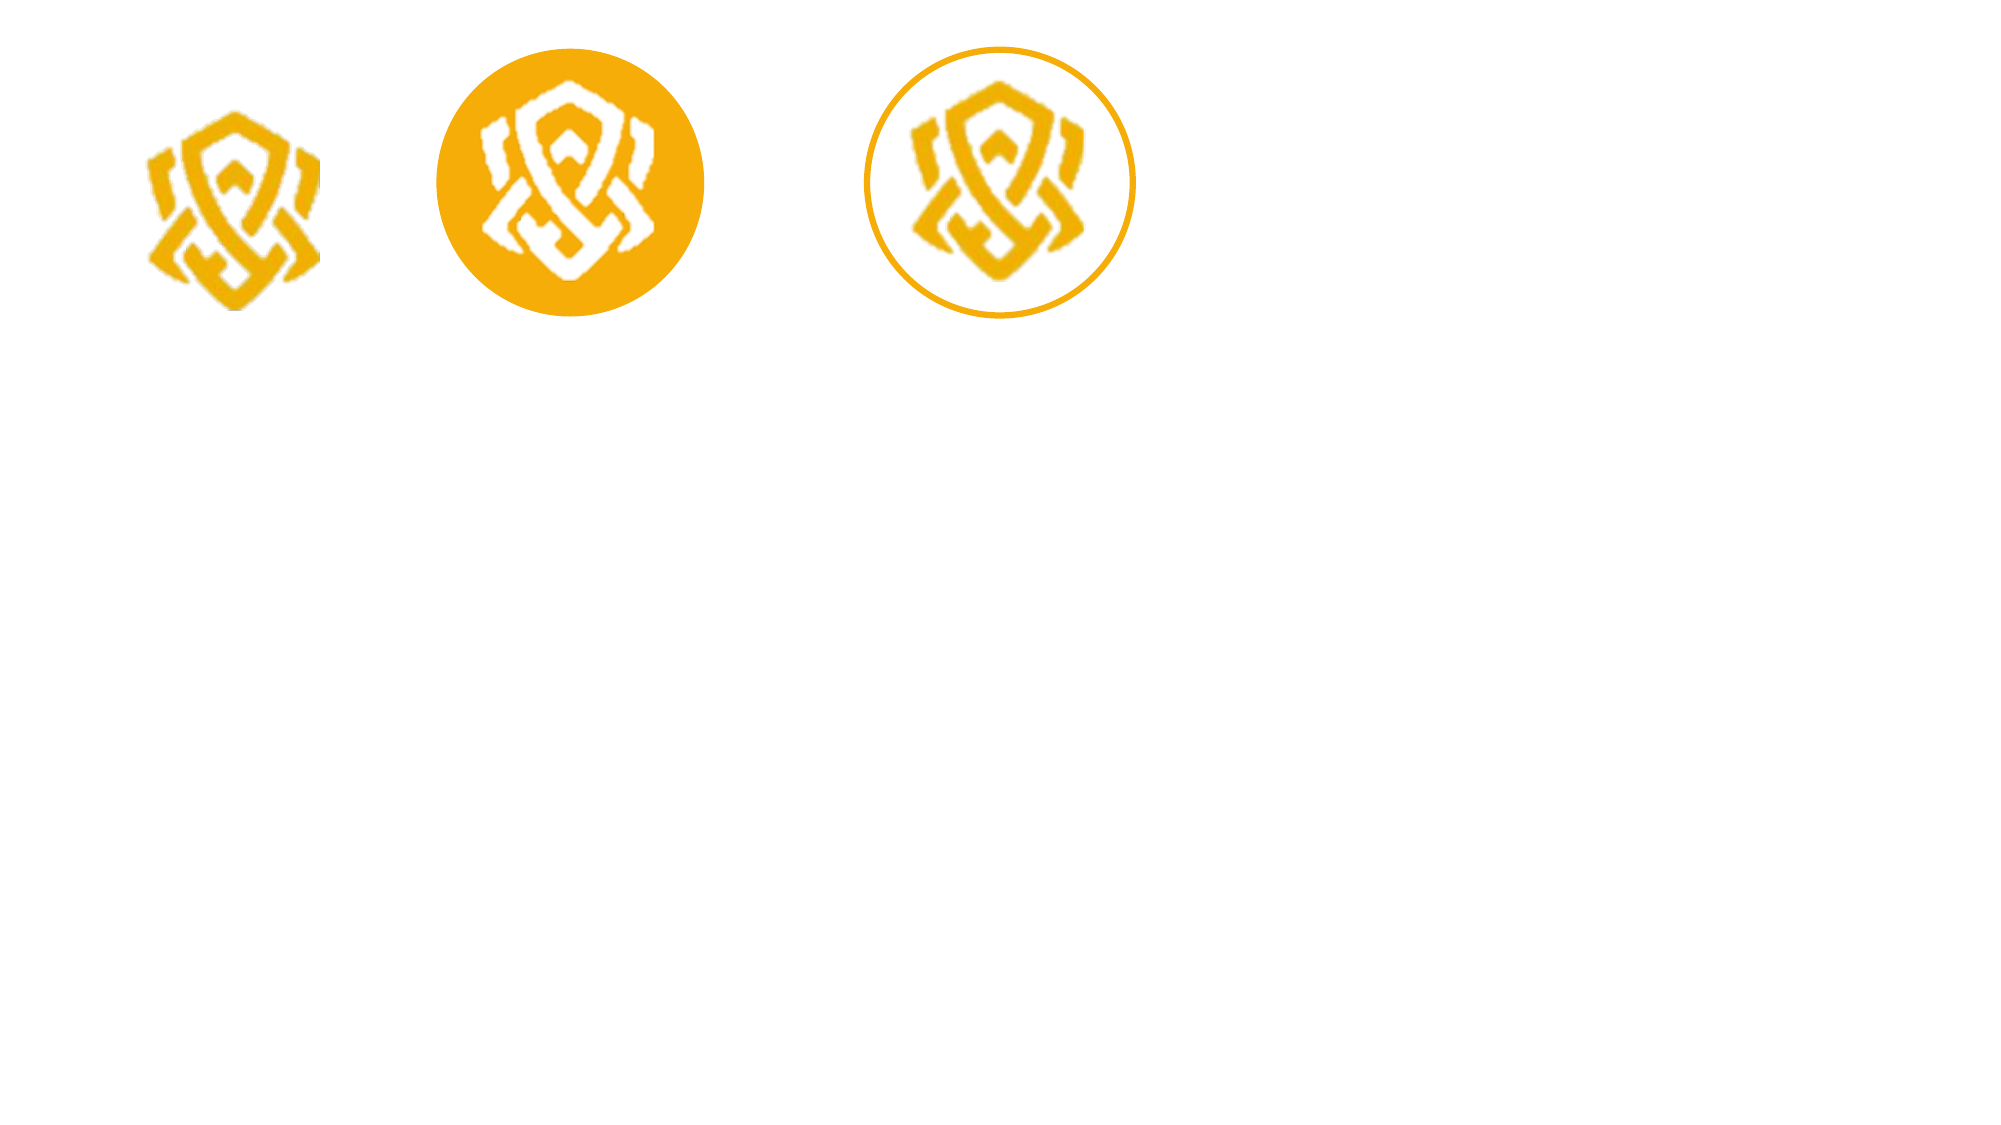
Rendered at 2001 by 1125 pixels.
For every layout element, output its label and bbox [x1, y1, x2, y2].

text_box [437, 49, 704, 316]
text_box [867, 49, 1133, 316]
picture [141, 105, 331, 322]
